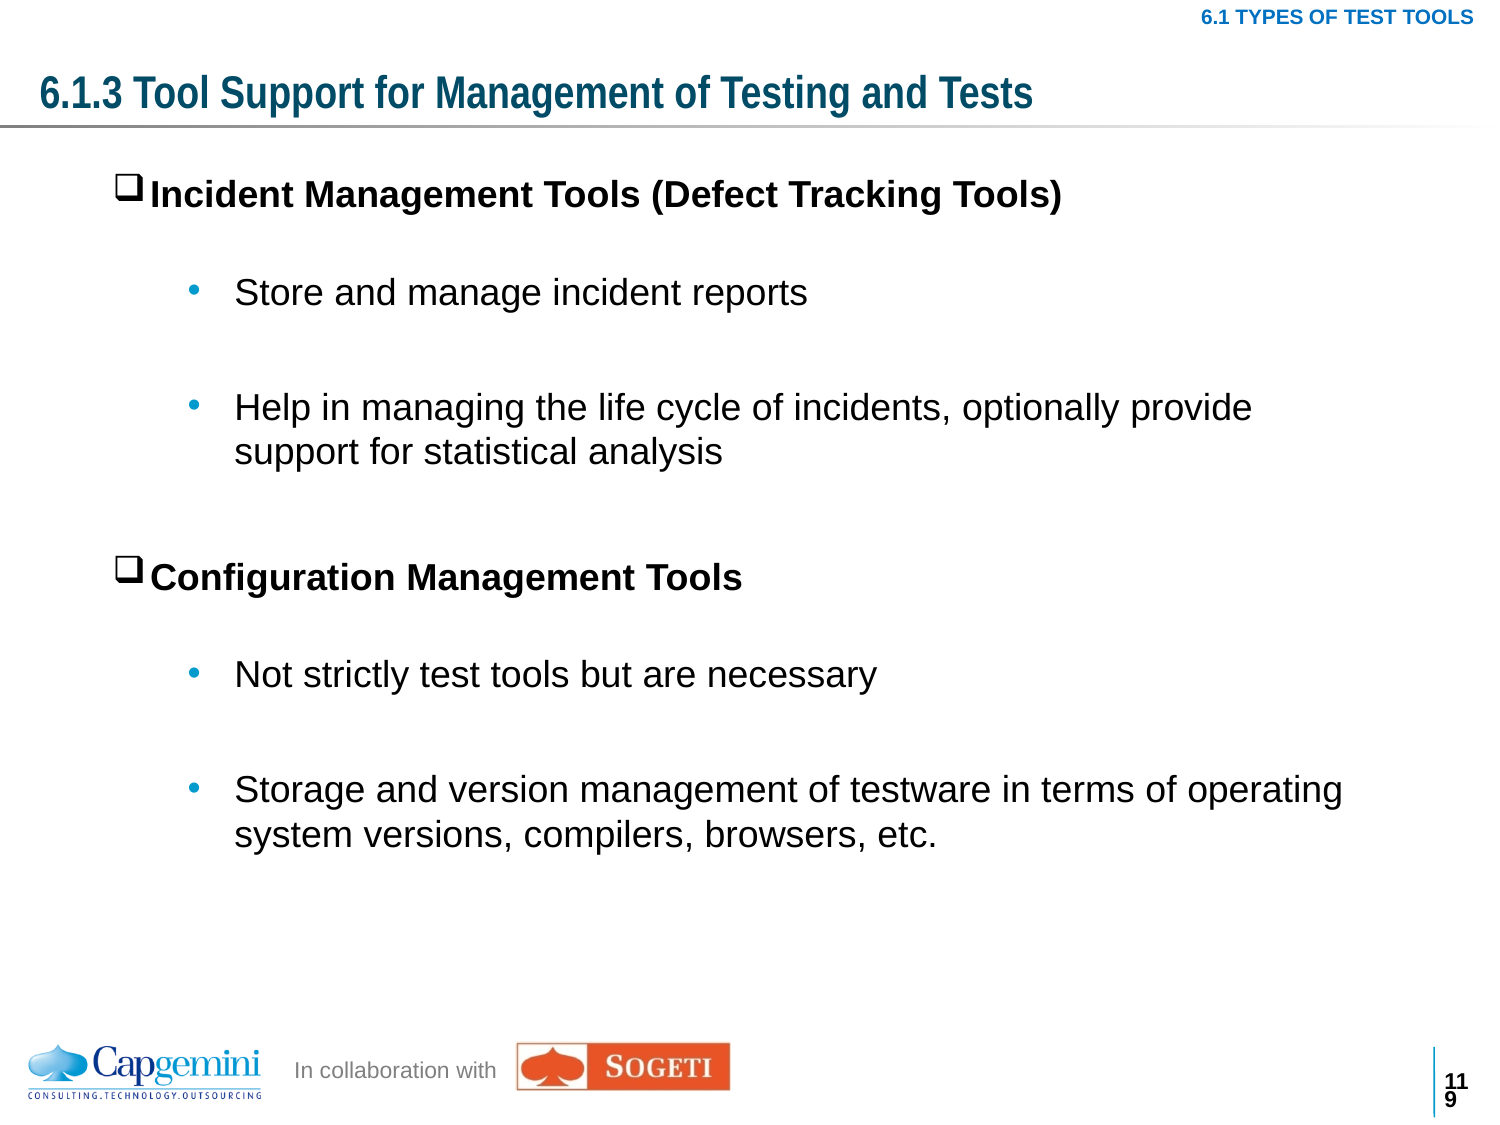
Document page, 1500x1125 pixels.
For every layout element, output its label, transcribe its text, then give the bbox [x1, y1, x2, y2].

title 6.1.3 Tool Support for Management of Testing and Tests [39, 34, 1470, 126]
picture [26, 1043, 263, 1100]
text_box 6.1 TYPES OF TEST TOOLS [1175, 0, 1500, 36]
picture [515, 1041, 731, 1091]
slide_number 118 [1438, 1070, 1481, 1095]
text_box Incident Management Tools (Defect Tracking Tools) Store and manage incident reports Help in managing the life cycle of incidents, optionally provide support for statistical analysis Configuration Management Tools Not strictly test tools but are necessary Storage and version management of testware in terms of operating system versions, compilers, browsers, etc. [112, 162, 1363, 1038]
